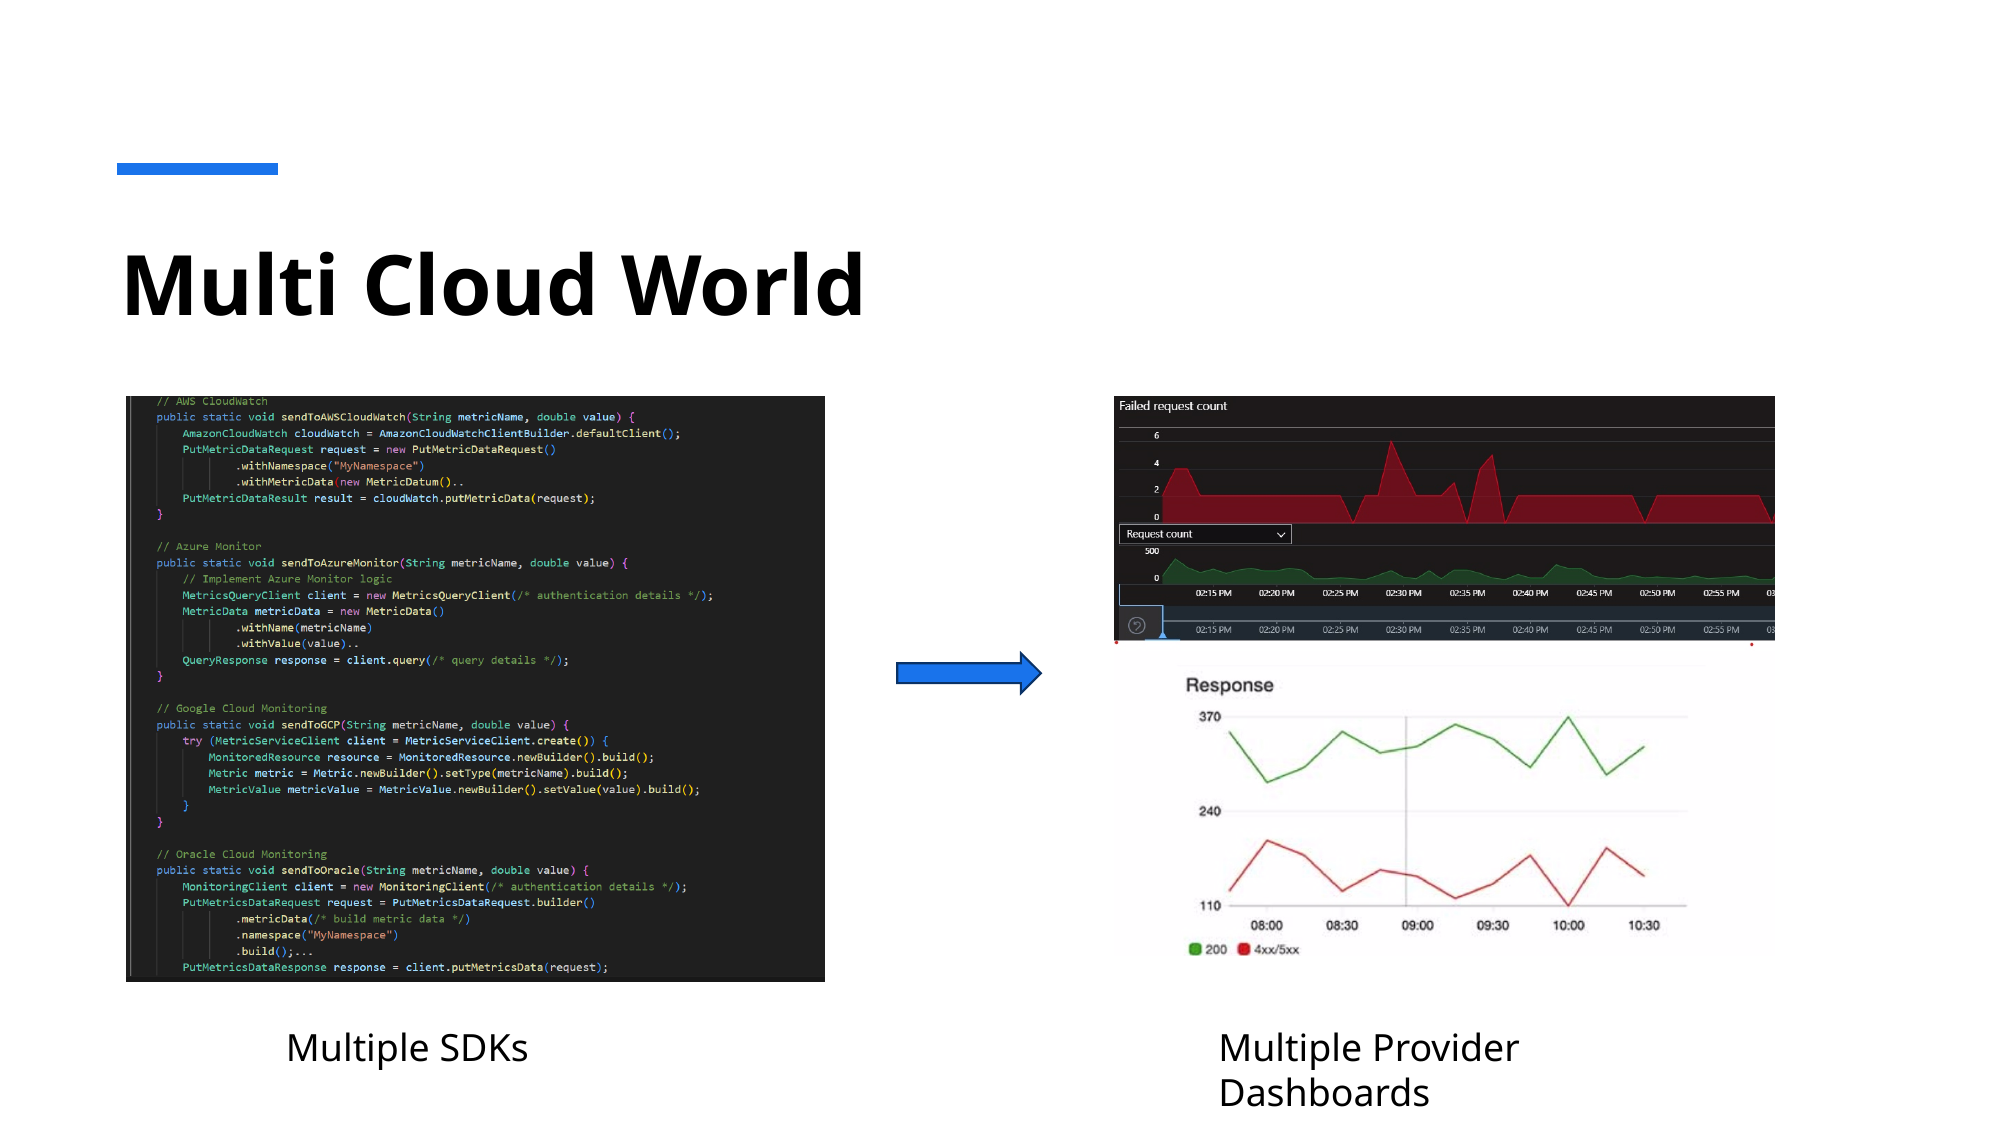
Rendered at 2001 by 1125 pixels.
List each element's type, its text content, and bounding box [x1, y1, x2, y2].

text_box Multiple Provider Dashboards [1203, 1016, 1738, 1122]
text_box [896, 650, 1043, 696]
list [126, 396, 825, 982]
title Multi Cloud World [105, 224, 1892, 405]
picture [1113, 396, 1775, 956]
text_box Multiple SDKs [271, 1016, 599, 1077]
